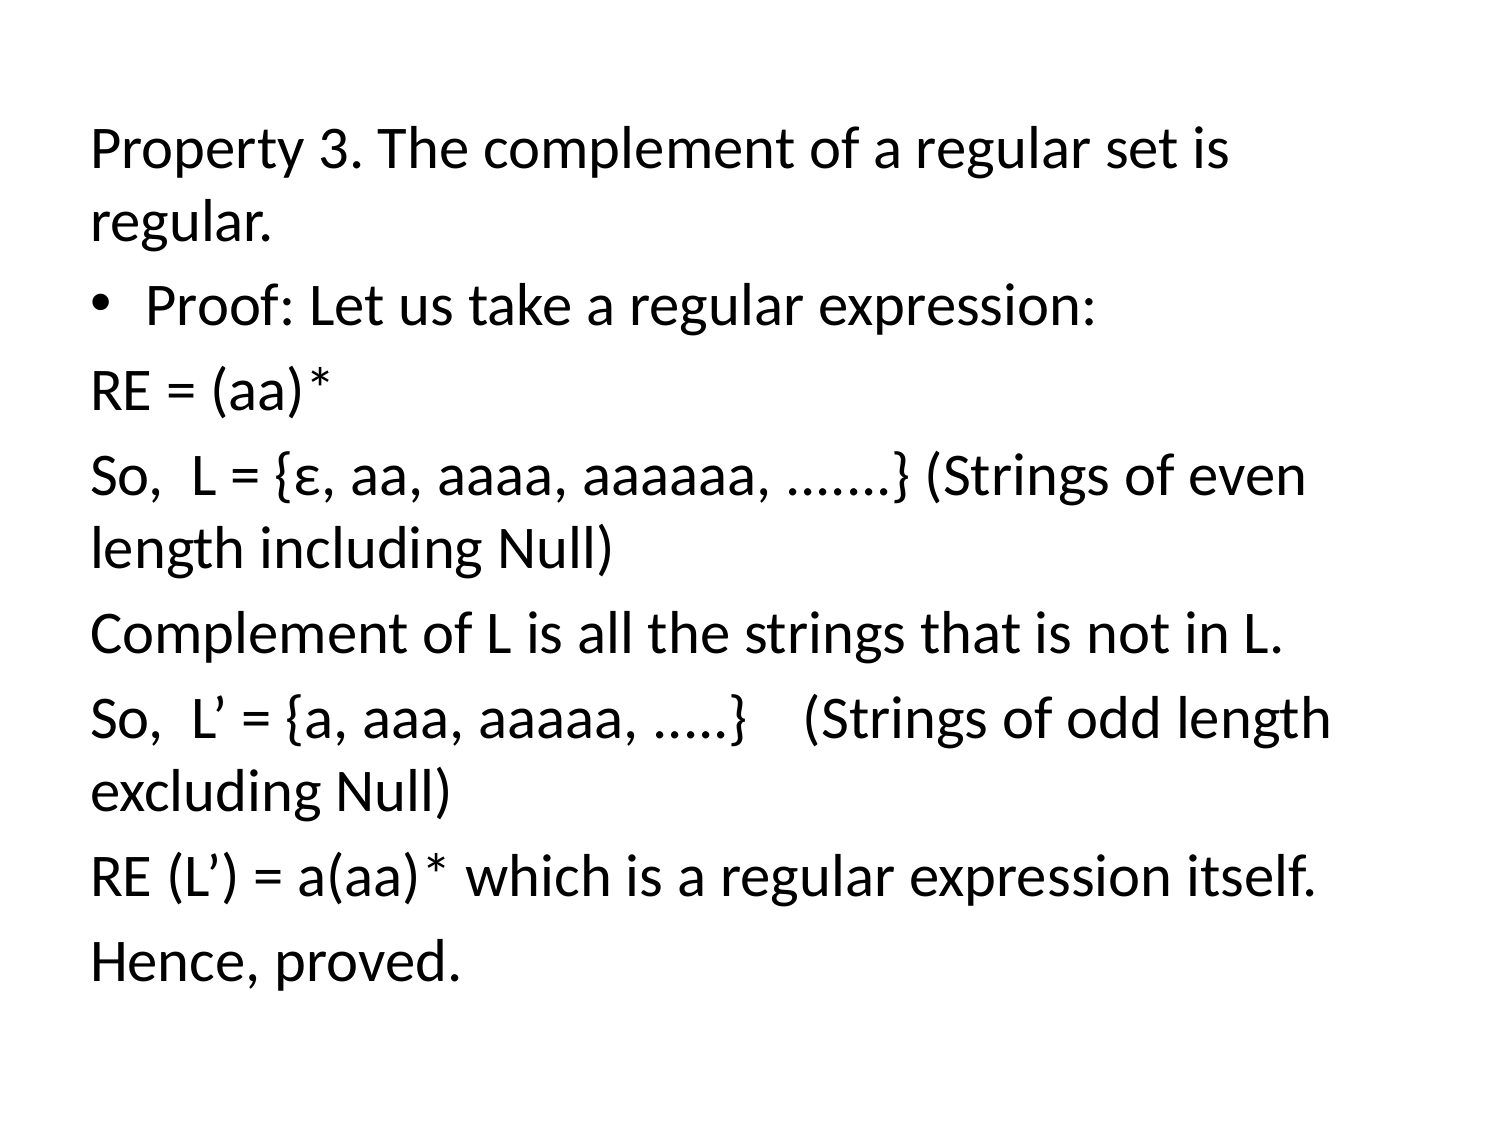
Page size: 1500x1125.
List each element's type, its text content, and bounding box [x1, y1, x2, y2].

list Property 3. The complement of a regular set is regular. Proof: Let us take a regular expression: RE = (aa)* So, L = {ε, aa, aaaa, aaaaaa, .......} (Strings of even length including Null) Complement of L is all the strings that is not in L. So, L’ = {a, aaa, aaaaa, .....} (Strings of odd length excluding Null) RE (L’) = a(aa)* which is a regular expression itself. Hence, proved. [75, 99, 1425, 1005]
